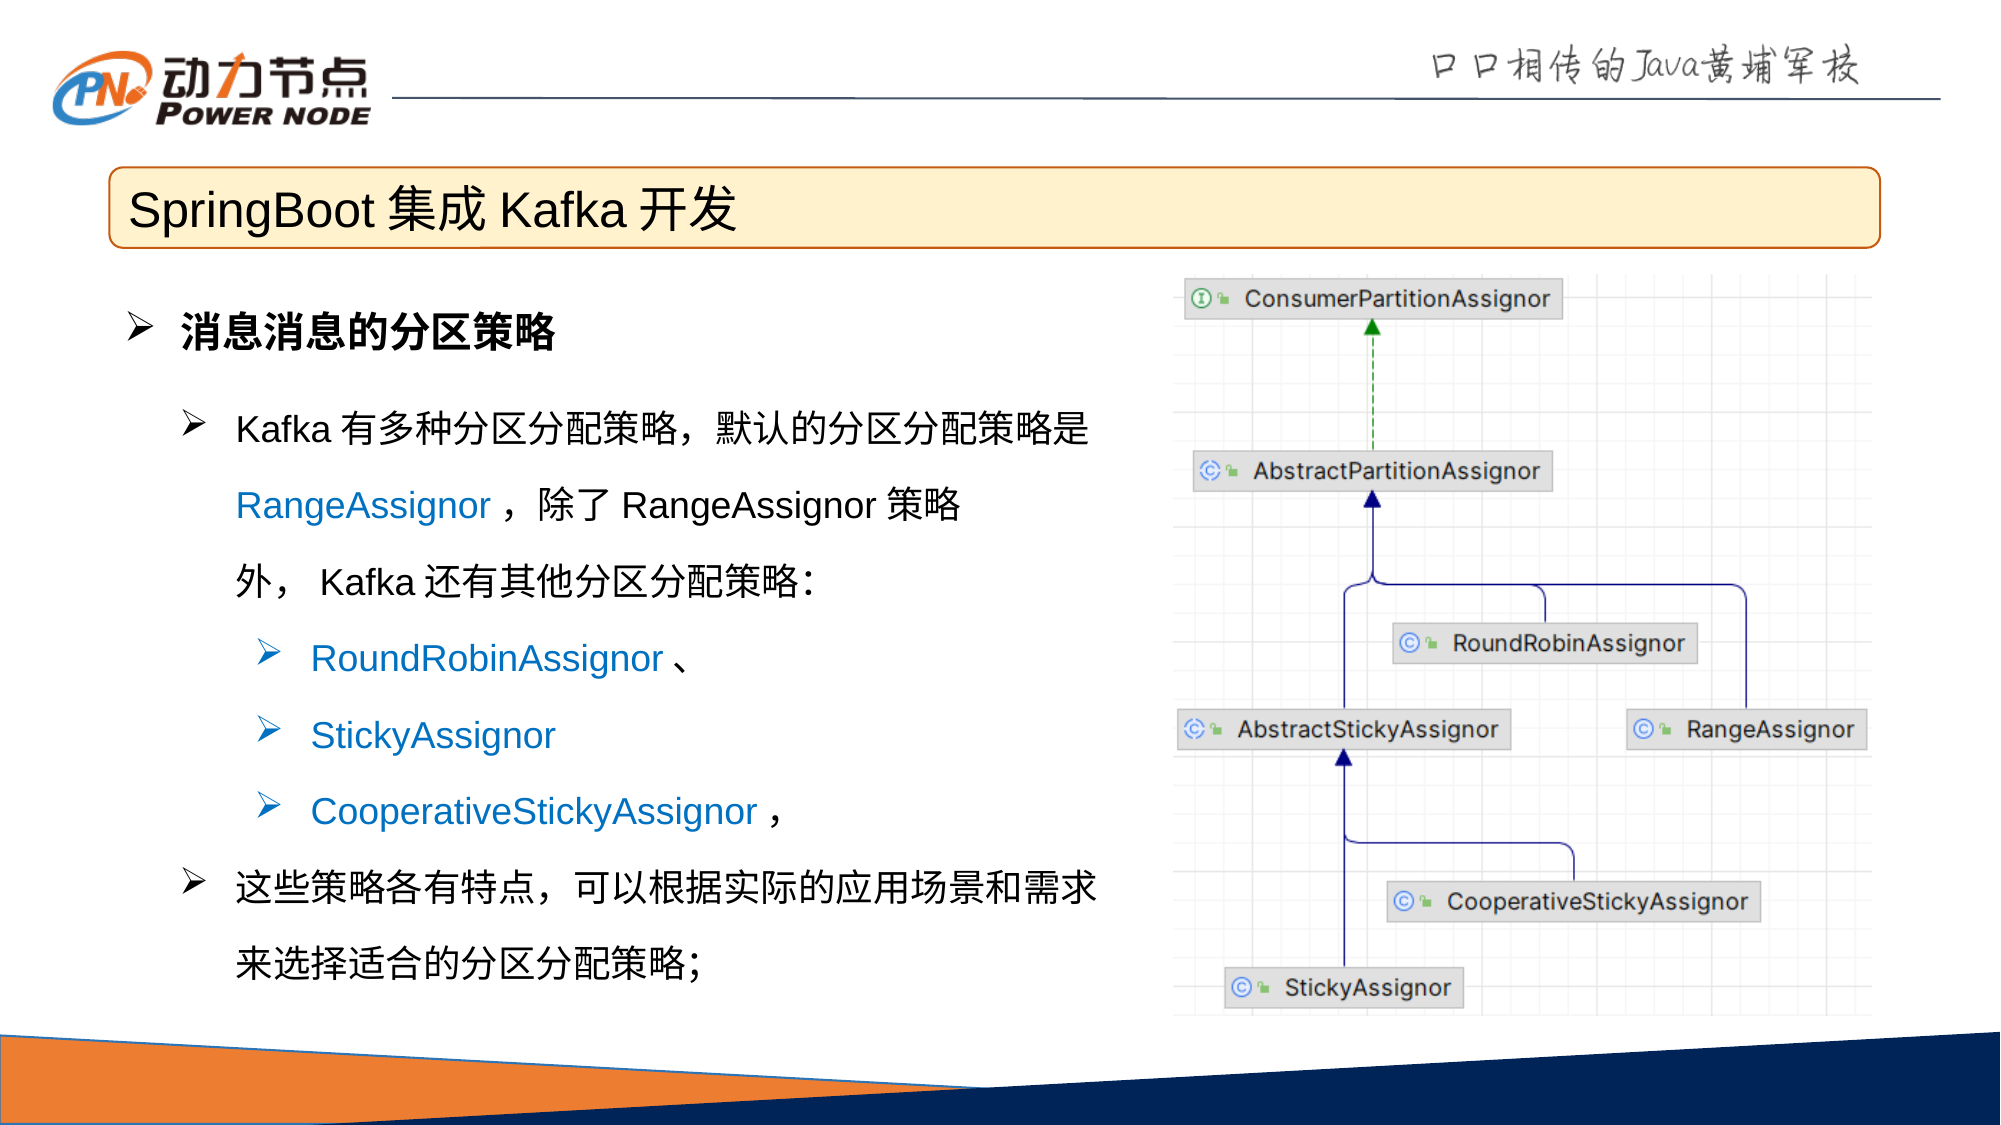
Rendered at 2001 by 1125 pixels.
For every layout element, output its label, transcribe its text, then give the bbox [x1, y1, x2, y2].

picture [1407, 0, 2001, 196]
text_box [308, 1030, 2000, 1125]
text_box [0, 1034, 976, 1125]
text_box SpringBoot集成Kafka开发 [108, 166, 1882, 249]
text_box Kafka有多种分区分配策略，默认的分区分配策略是RangeAssignor，除了RangeAssignor策略外，Kafka还有其他分区分配策略： RoundRobinAssignor、 StickyAssignor CooperativeStickyAssignor， 这些策略各有特点，可以根据实际的应用场景和需求来选择适合的分区分配策略； [164, 365, 1136, 993]
picture [1173, 274, 1872, 1016]
picture [0, 0, 389, 227]
text_box 消息消息的分区策略 [109, 263, 1881, 1036]
